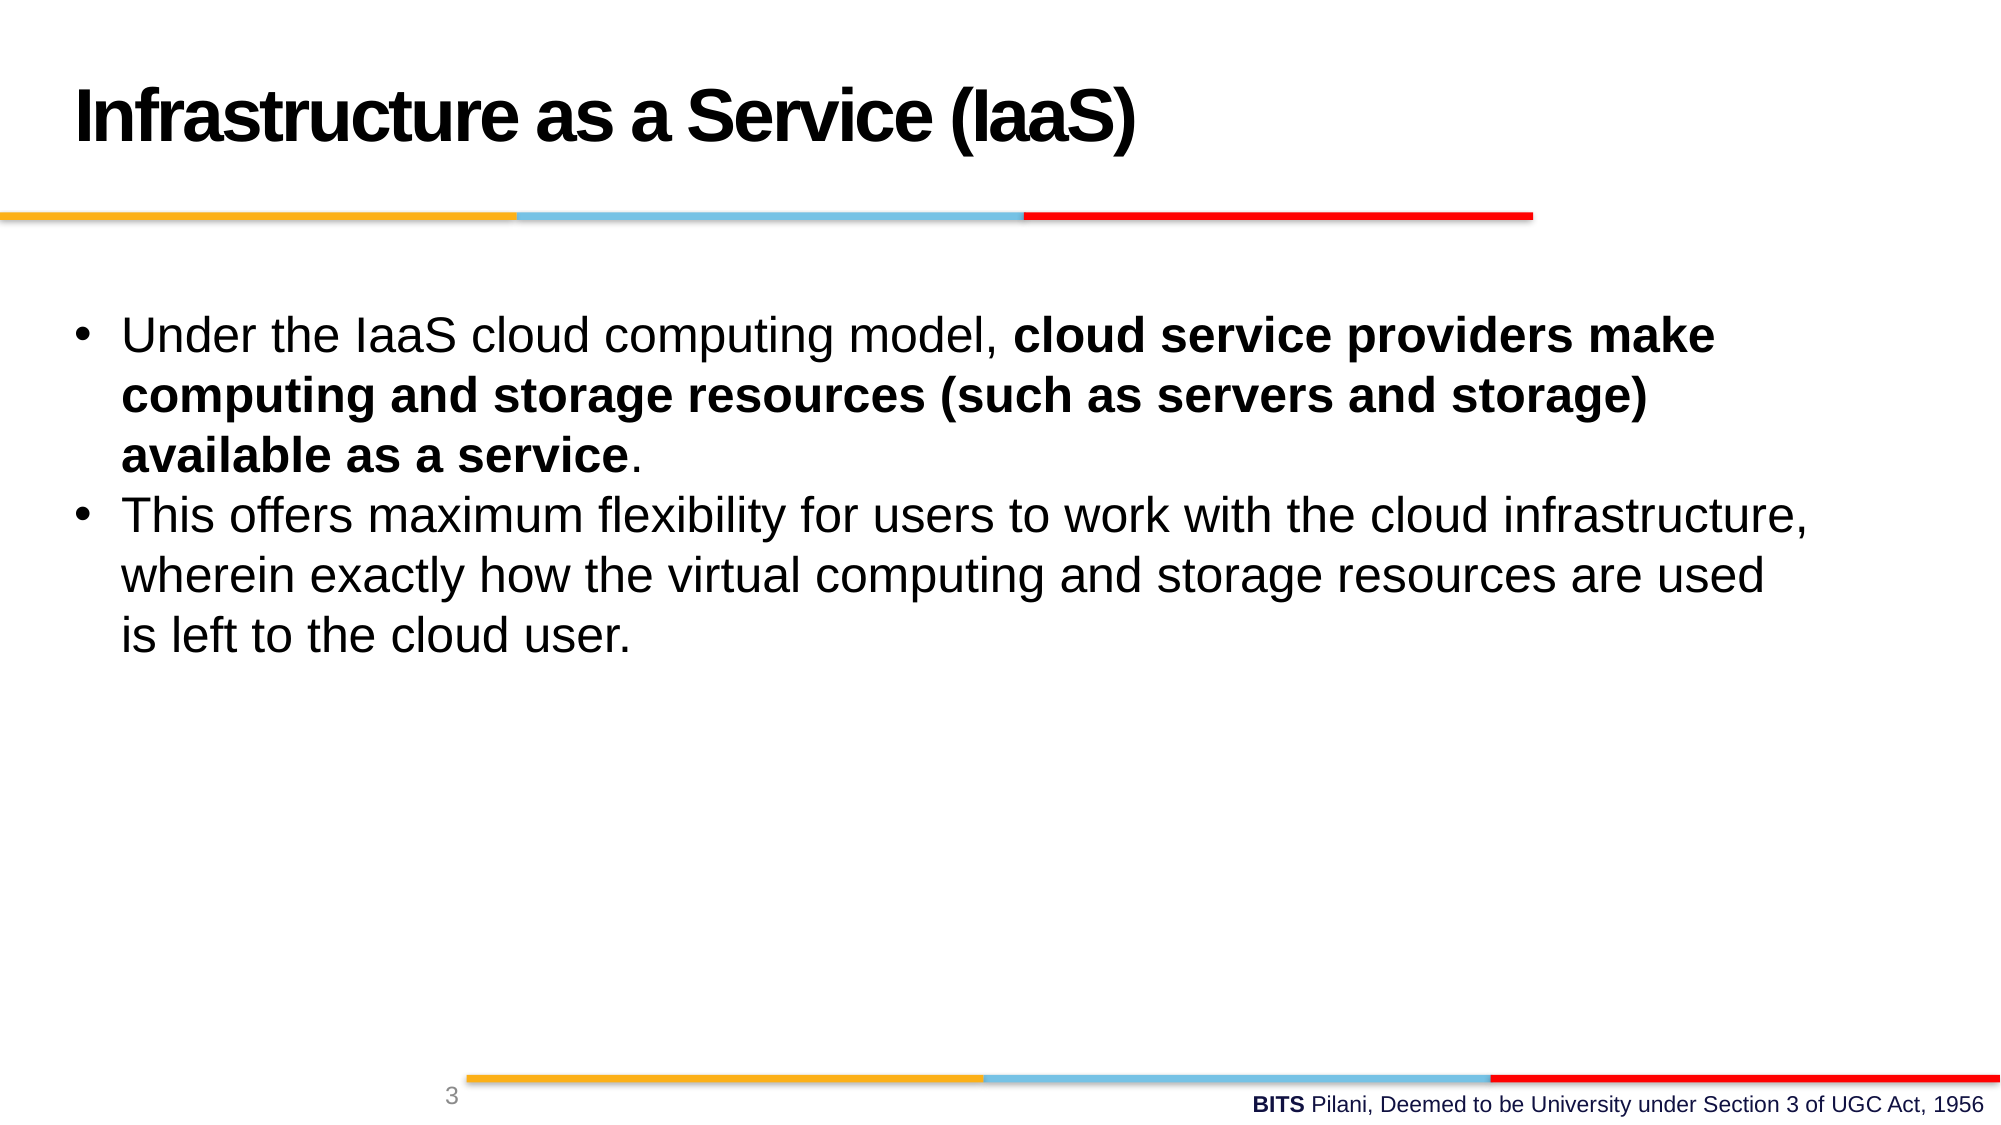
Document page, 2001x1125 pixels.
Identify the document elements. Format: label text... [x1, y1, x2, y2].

slide_number 3 [0, 1064, 468, 1125]
list Infrastructure as a Service (IaaS) [66, 24, 1451, 213]
text_box Under the IaaS cloud computing model, cloud service providers make computing and storage resources (such as servers and storage) available as a service. This offers maximum flexibility for users to work with the cloud infrastructure, wherein exactly how the virtual computing and storage resources are used is left to the cloud user. [66, 295, 1822, 716]
